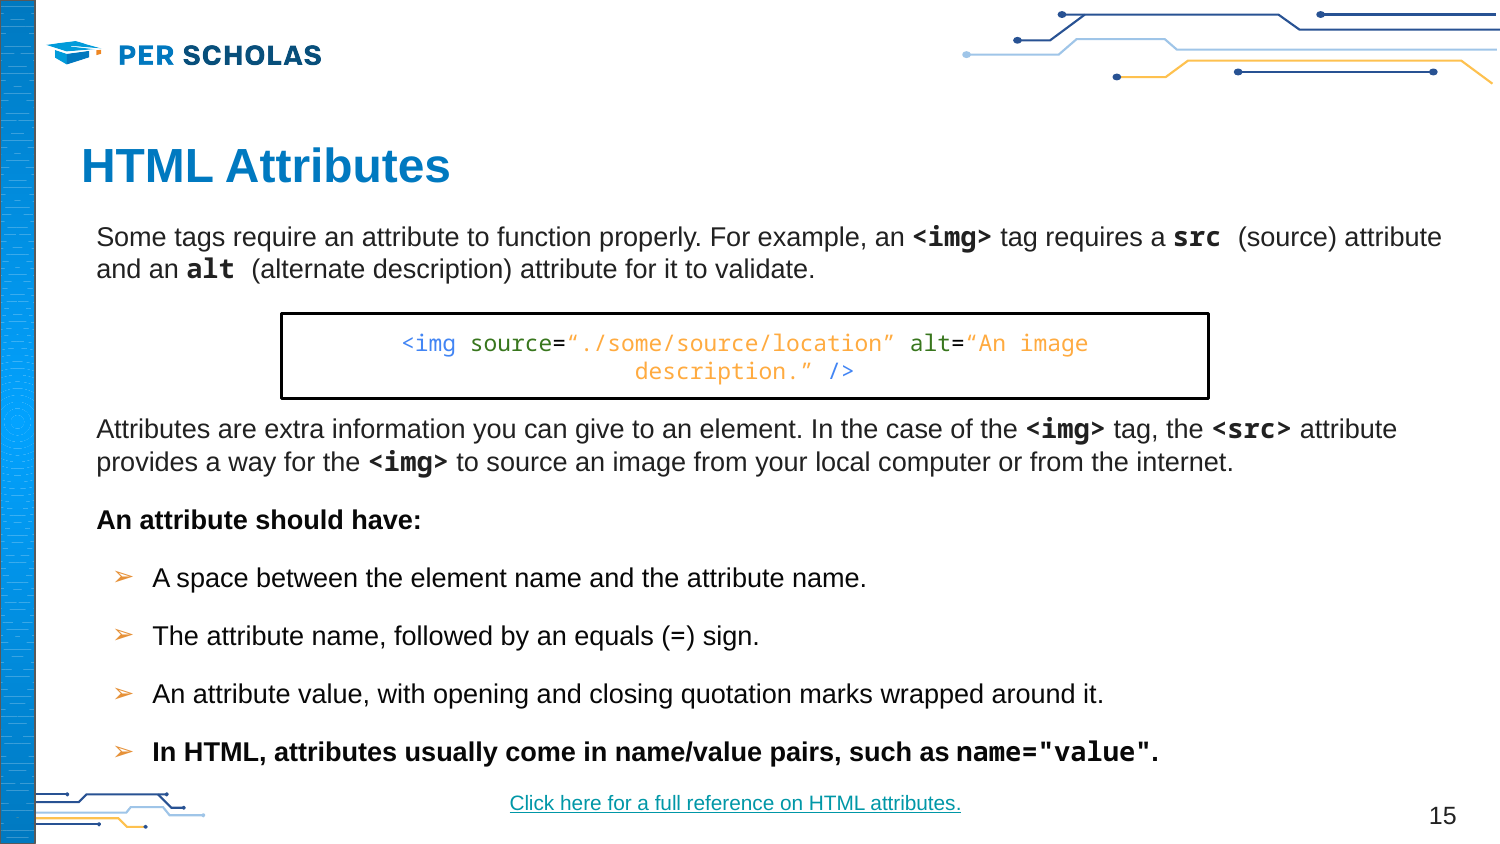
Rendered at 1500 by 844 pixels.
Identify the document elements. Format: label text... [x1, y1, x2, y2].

text_box Some tags require an attribute to function properly. For example, an <img> tag requires a src (source) attribute and an alt (alternate description) attribute for it to validate. Attributes are extra information you can give to an element. In the case of the <img> tag, the <src> attribute provides a way for the <img> to source an image from your local computer or from the internet. An attribute should have: A space between the element name and the attribute name. The attribute name, followed by an equals (=) sign. An attribute value, with opening and closing quotation marks wrapped around it. In HTML, attributes usually come in name/value pairs, such as name="value". [84, 207, 1454, 776]
picture [36, 17, 339, 83]
slide_number ‹#› [1395, 768, 1491, 836]
text_box Click here for a full reference on HTML attributes. [387, 769, 1084, 835]
title HTML Attributes [69, 119, 1402, 207]
text_box <img source=“./some/source/location” alt=“An image description.” /> [281, 313, 1209, 399]
